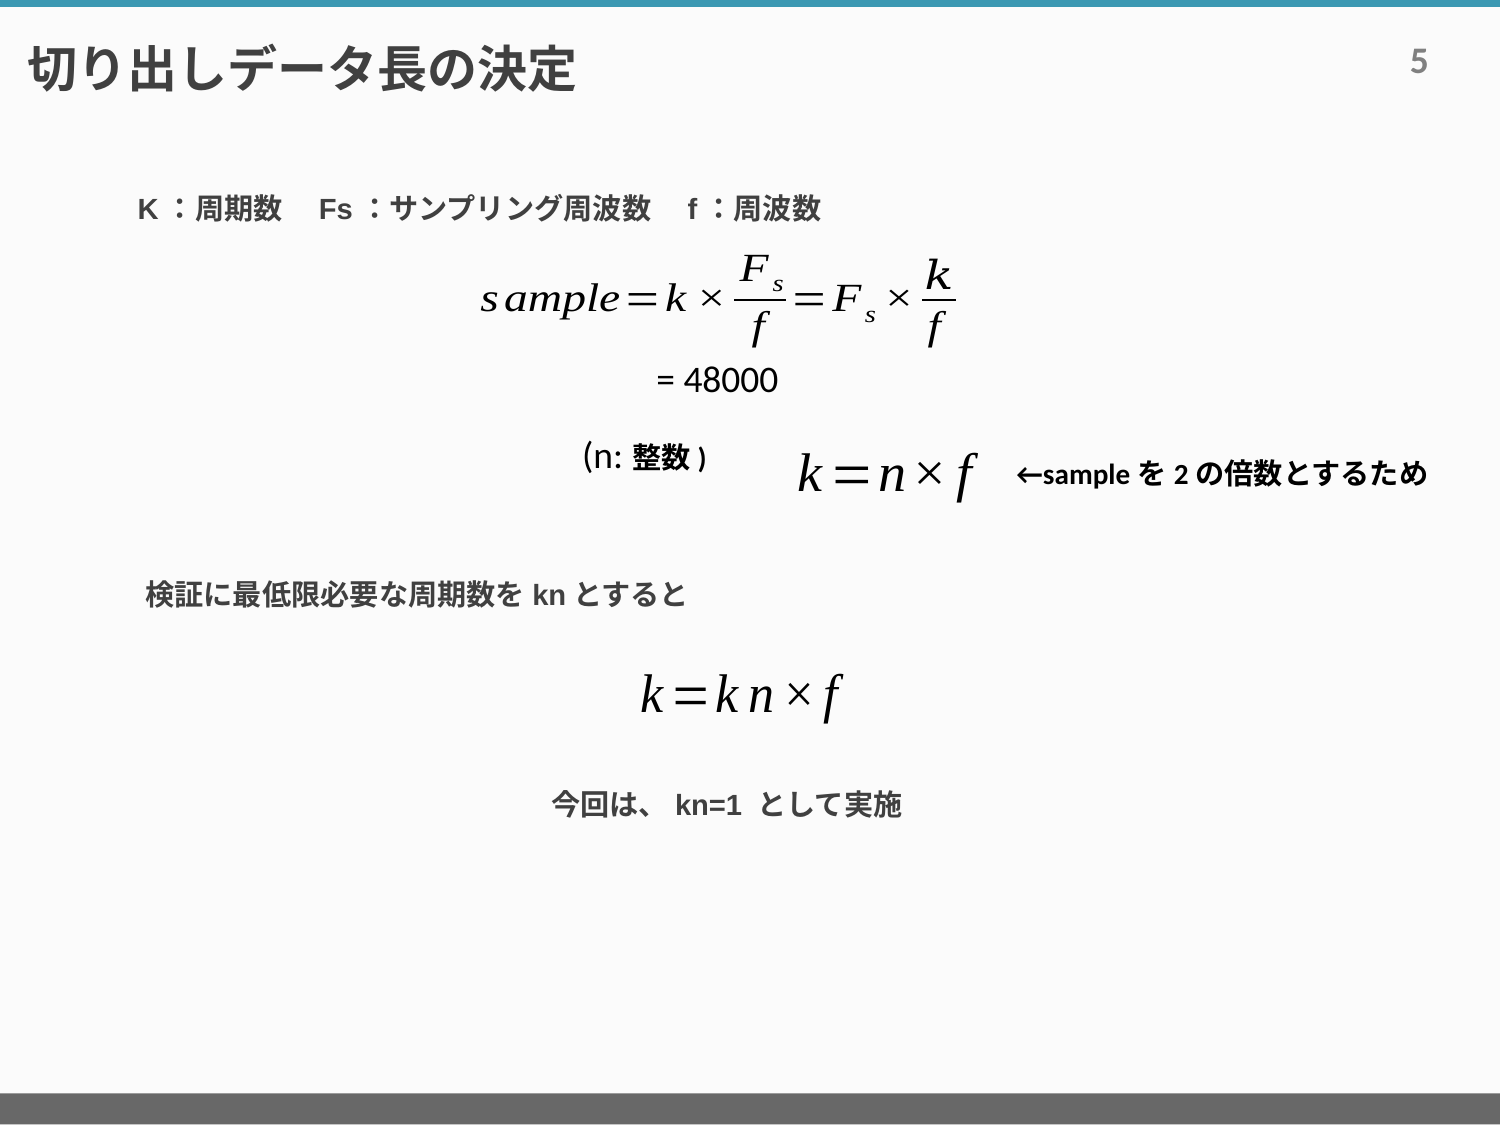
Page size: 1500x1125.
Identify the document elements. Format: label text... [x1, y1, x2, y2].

slide_number 5 [1395, 28, 1474, 90]
text_box ←sampleを2の倍数とするため [1001, 447, 1444, 498]
text_box 検証に最低限必要な周期数をknとすると [130, 568, 752, 619]
title 切り出しデータ長の決定 [12, 12, 816, 106]
text_box K：周期数 Fs：サンプリング周波数 f：周波数 [123, 182, 848, 233]
text_box 今回は、kn=1 として実施 [536, 779, 967, 829]
